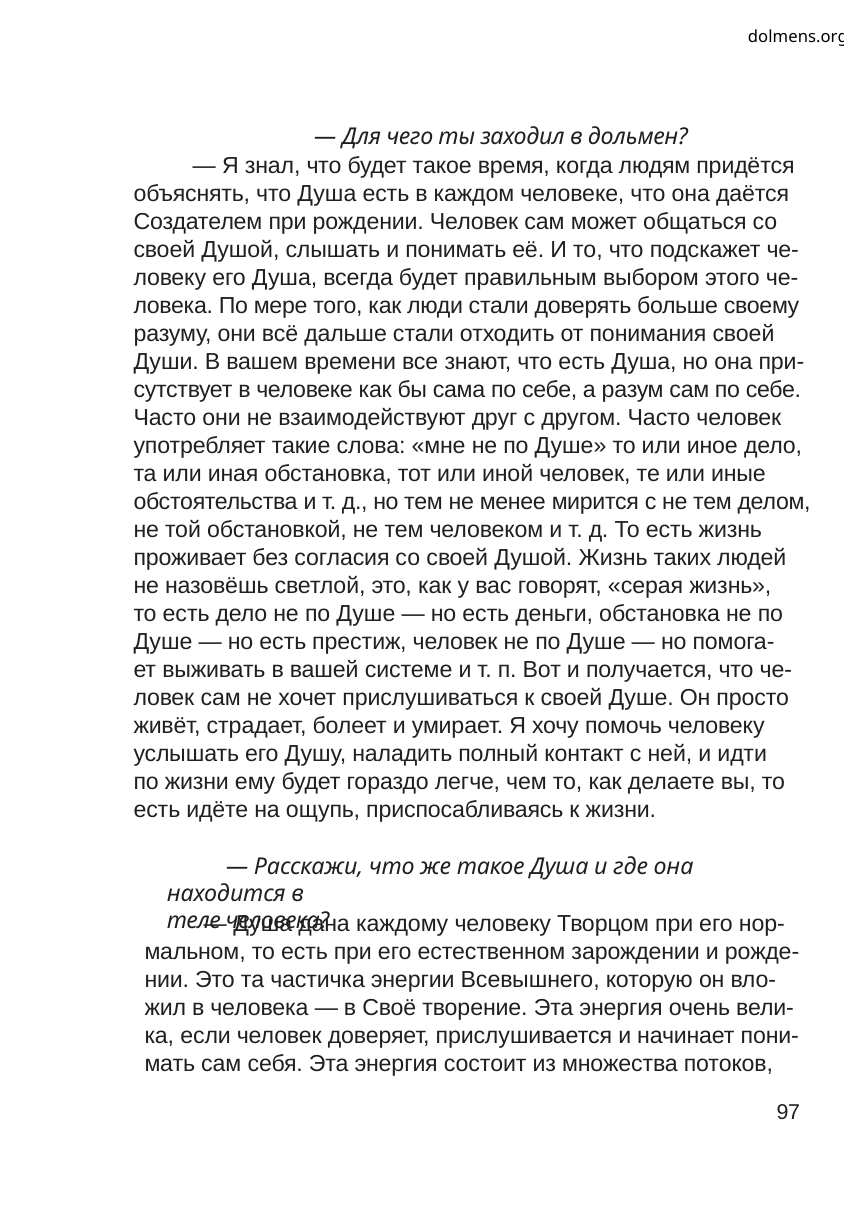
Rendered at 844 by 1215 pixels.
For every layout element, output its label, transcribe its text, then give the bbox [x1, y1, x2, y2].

text_box dolmens.org [747, 27, 844, 66]
text_box — Душа дана каждому человеку Творцом при его нор- мальном, то есть при его естественном зарождении и рожде- нии. Это та частичка энергии Всевышнего, которую он вло- жил в человека — в Своё творение. Эта энергия очень вели- ка, если человек доверяет, прислушивается и начинает пони- мать сам себя. Эта энергия состоит из множества потоков, [144, 908, 799, 1104]
text_box 97 [776, 1097, 801, 1151]
text_box — Для чего ты заходил в дольмен? [314, 120, 688, 149]
text_box — Я знал, что будет такое время, когда людям придётся объяснять, что Душа есть в каждом человеке, что она даётся Создателем при рождении. Человек сам может общаться со своей Душой, слышать и понимать её. И то, что подскажет че- ловеку его Душа, всегда будет правильным выбором этого че- ловека. По мере того, как люди стали доверять больше своему разуму, они всё дальше стали отходить от понимания своей Души. В вашем времени все знают, что есть Душа, но она при- сутствует в человеке как бы сама по себе, а разум сам по себе. Часто они не взаимодействуют друг с другом. Часто человек употребляет такие слова: «мне не по Душе» то или иное дело, та или иная обстановка, тот или иной человек, те или иные обстоятельства и т. д., но тем не менее мирится с не тем делом, не той обстановкой, не тем человеком и т. д. То есть жизнь проживает без согласия со своей Душой. Жизнь таких людей не назовёшь светлой, это, как у вас говорят, «серая жизнь», то есть дело не по Душе — но есть деньги, обстановка не по Душе — но есть престиж, человек не по Душе — но помога- ет выживать в вашей системе и т. п. Вот и получается, что че- ловек сам не хочет прислушиваться к своей Душе. Он просто живёт, страдает, болеет и умирает. Я хочу помочь человеку услышать его Душу, наладить полный контакт с ней, и идти по жизни ему будет гораздо легче, чем то, как делаете вы, то есть идёте на ощупь, приспосабливаясь к жизни. [133, 149, 811, 850]
text_box — Расскажи, что же такое Душа и где она находится в теле человека? [166, 852, 777, 908]
